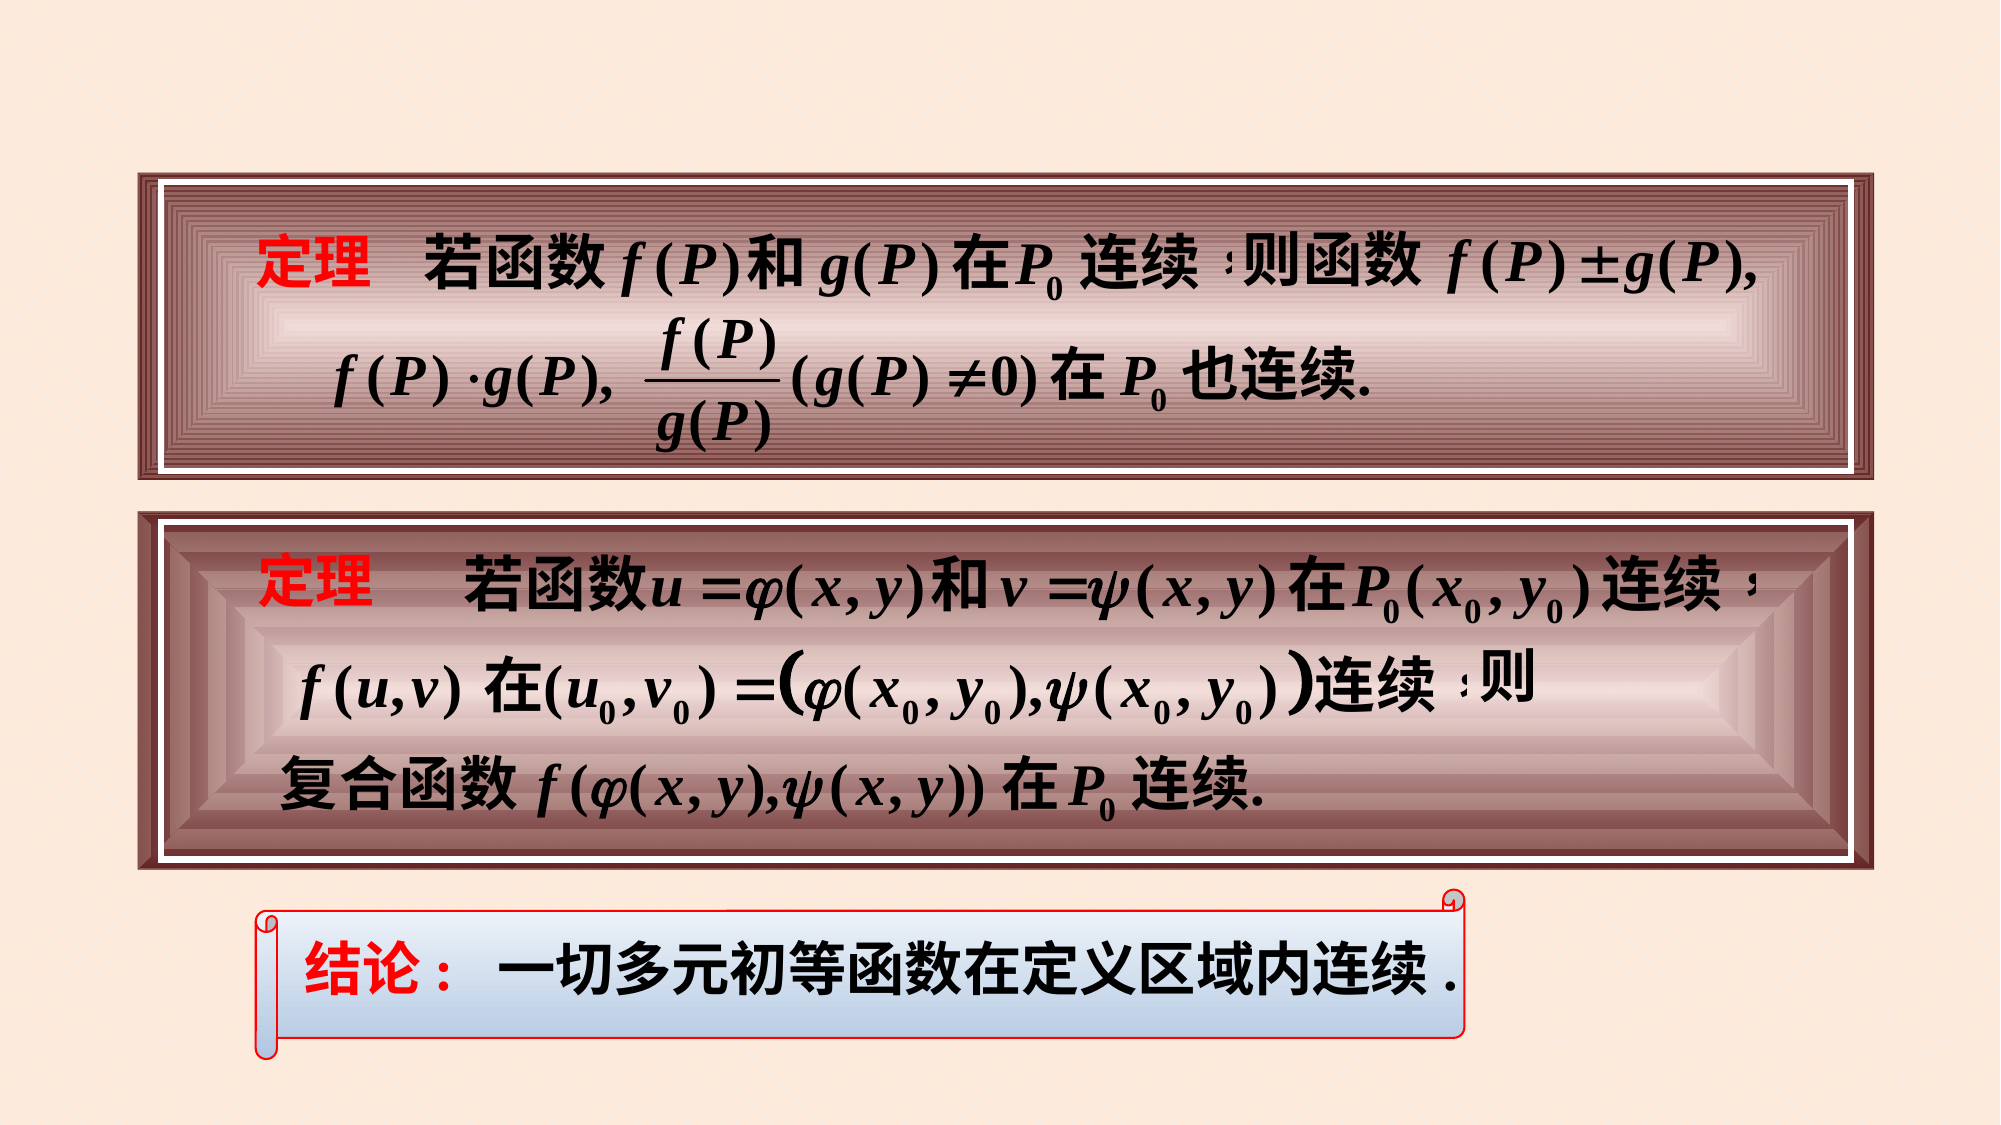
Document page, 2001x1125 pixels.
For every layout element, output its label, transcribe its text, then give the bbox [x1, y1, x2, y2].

text_box [255, 889, 1465, 1060]
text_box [273, 746, 1277, 836]
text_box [456, 545, 1757, 638]
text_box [416, 223, 1232, 297]
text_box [273, 641, 1468, 744]
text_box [137, 172, 1875, 481]
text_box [137, 511, 1875, 870]
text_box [1236, 221, 1769, 307]
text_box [313, 298, 1380, 464]
text_box 结论: 一切多元初等函数在定义区域内连续. [289, 924, 1465, 1010]
